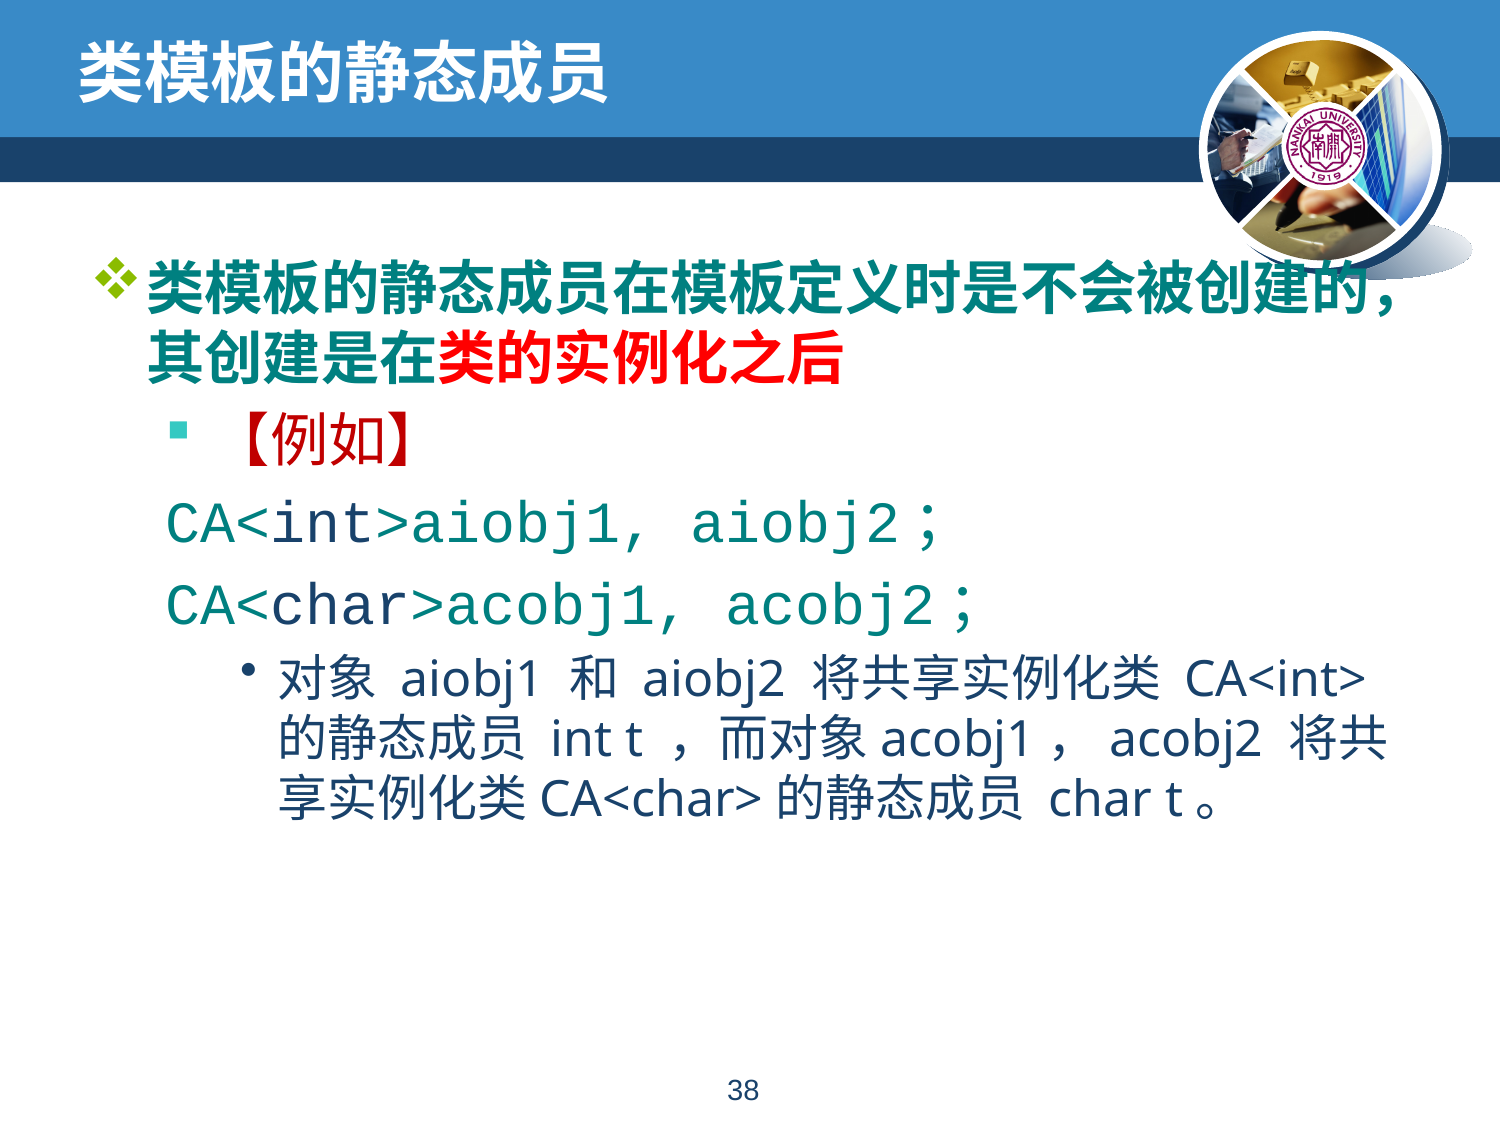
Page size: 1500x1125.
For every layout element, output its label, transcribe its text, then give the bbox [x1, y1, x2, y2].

slide_number 37 [607, 1063, 879, 1112]
picture [1207, 40, 1433, 243]
title 类模板的静态成员 [62, 24, 1275, 118]
list 类模板的静态成员在模板定义时是不会被创建的，其创建是在类的实例化之后 【例如】 CA<int>aiobj1, aiobj2； CA<char>acobj1, acobj2； 对象 aiobj1 和 aiobj2 将共享实例化类 CA<int>的静态成员 int t ，而对象acobj1，acobj2 将共享实例化类CA<char>的静态成员 char t。 [75, 243, 1425, 1065]
